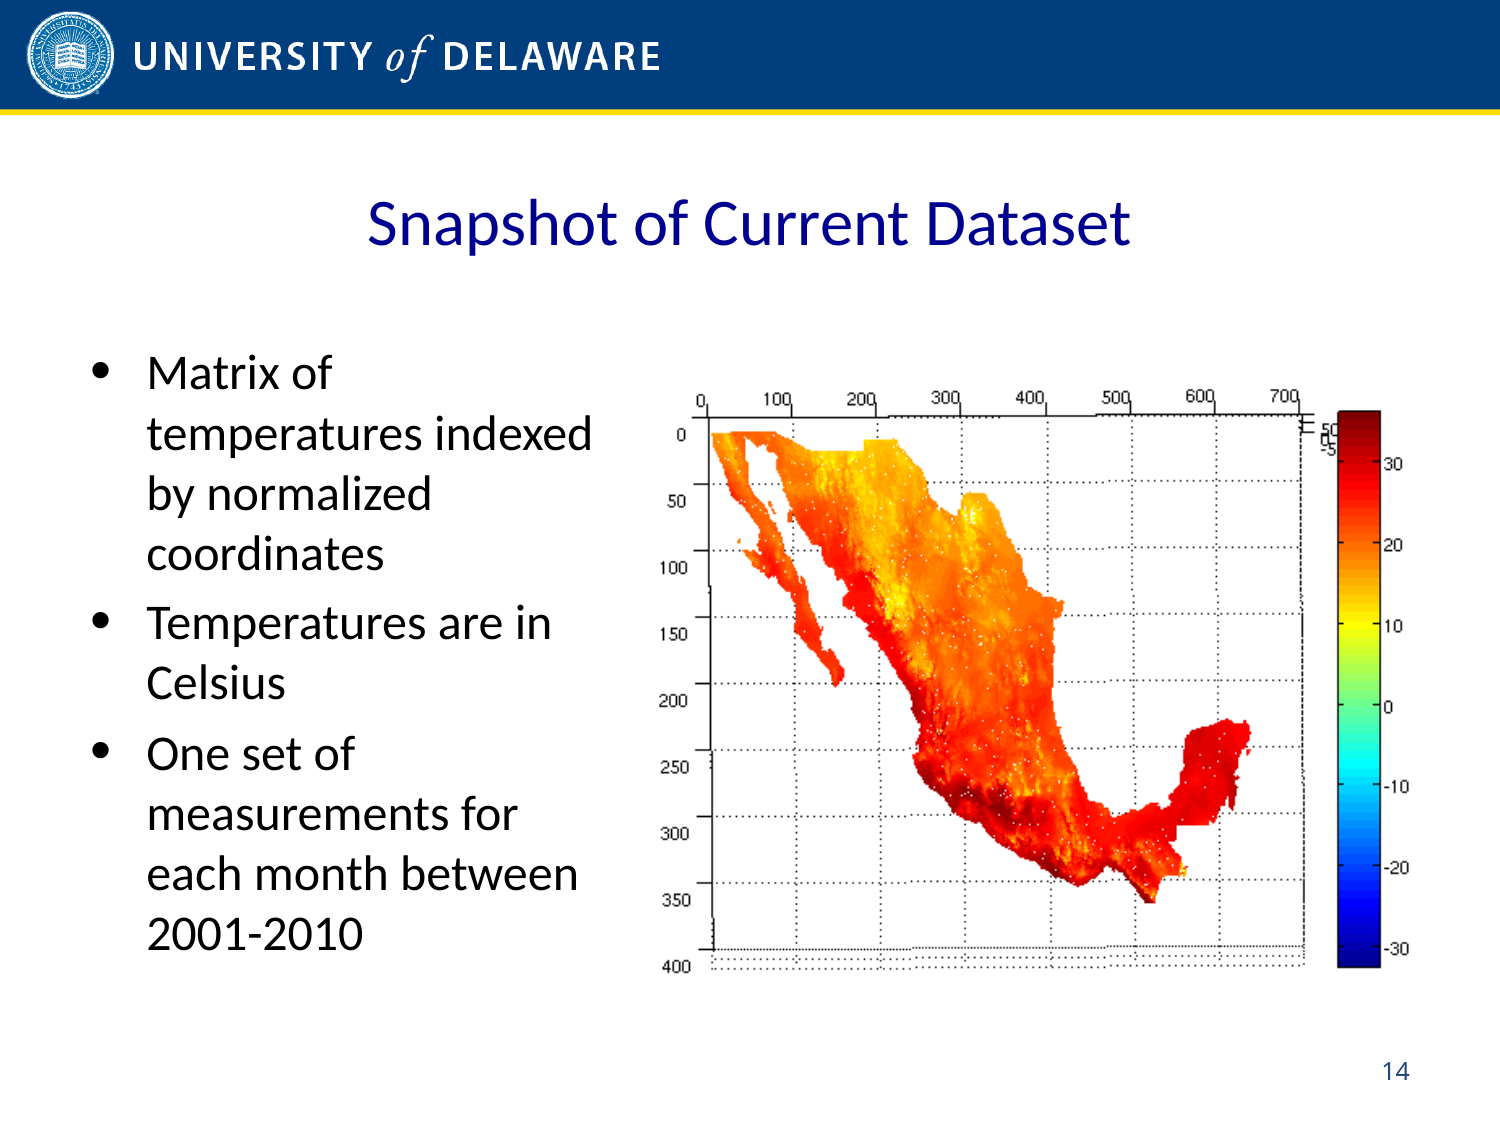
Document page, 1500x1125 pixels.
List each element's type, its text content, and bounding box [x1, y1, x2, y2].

list Matrix of temperatures indexed by normalized coordinates Temperatures are in Celsius One set of measurements for each month between 2001-2010 [75, 332, 625, 1021]
title Snapshot of Current Dataset [75, 137, 1425, 300]
slide_number 13 [1074, 1052, 1425, 1103]
picture [0, 0, 1500, 1125]
